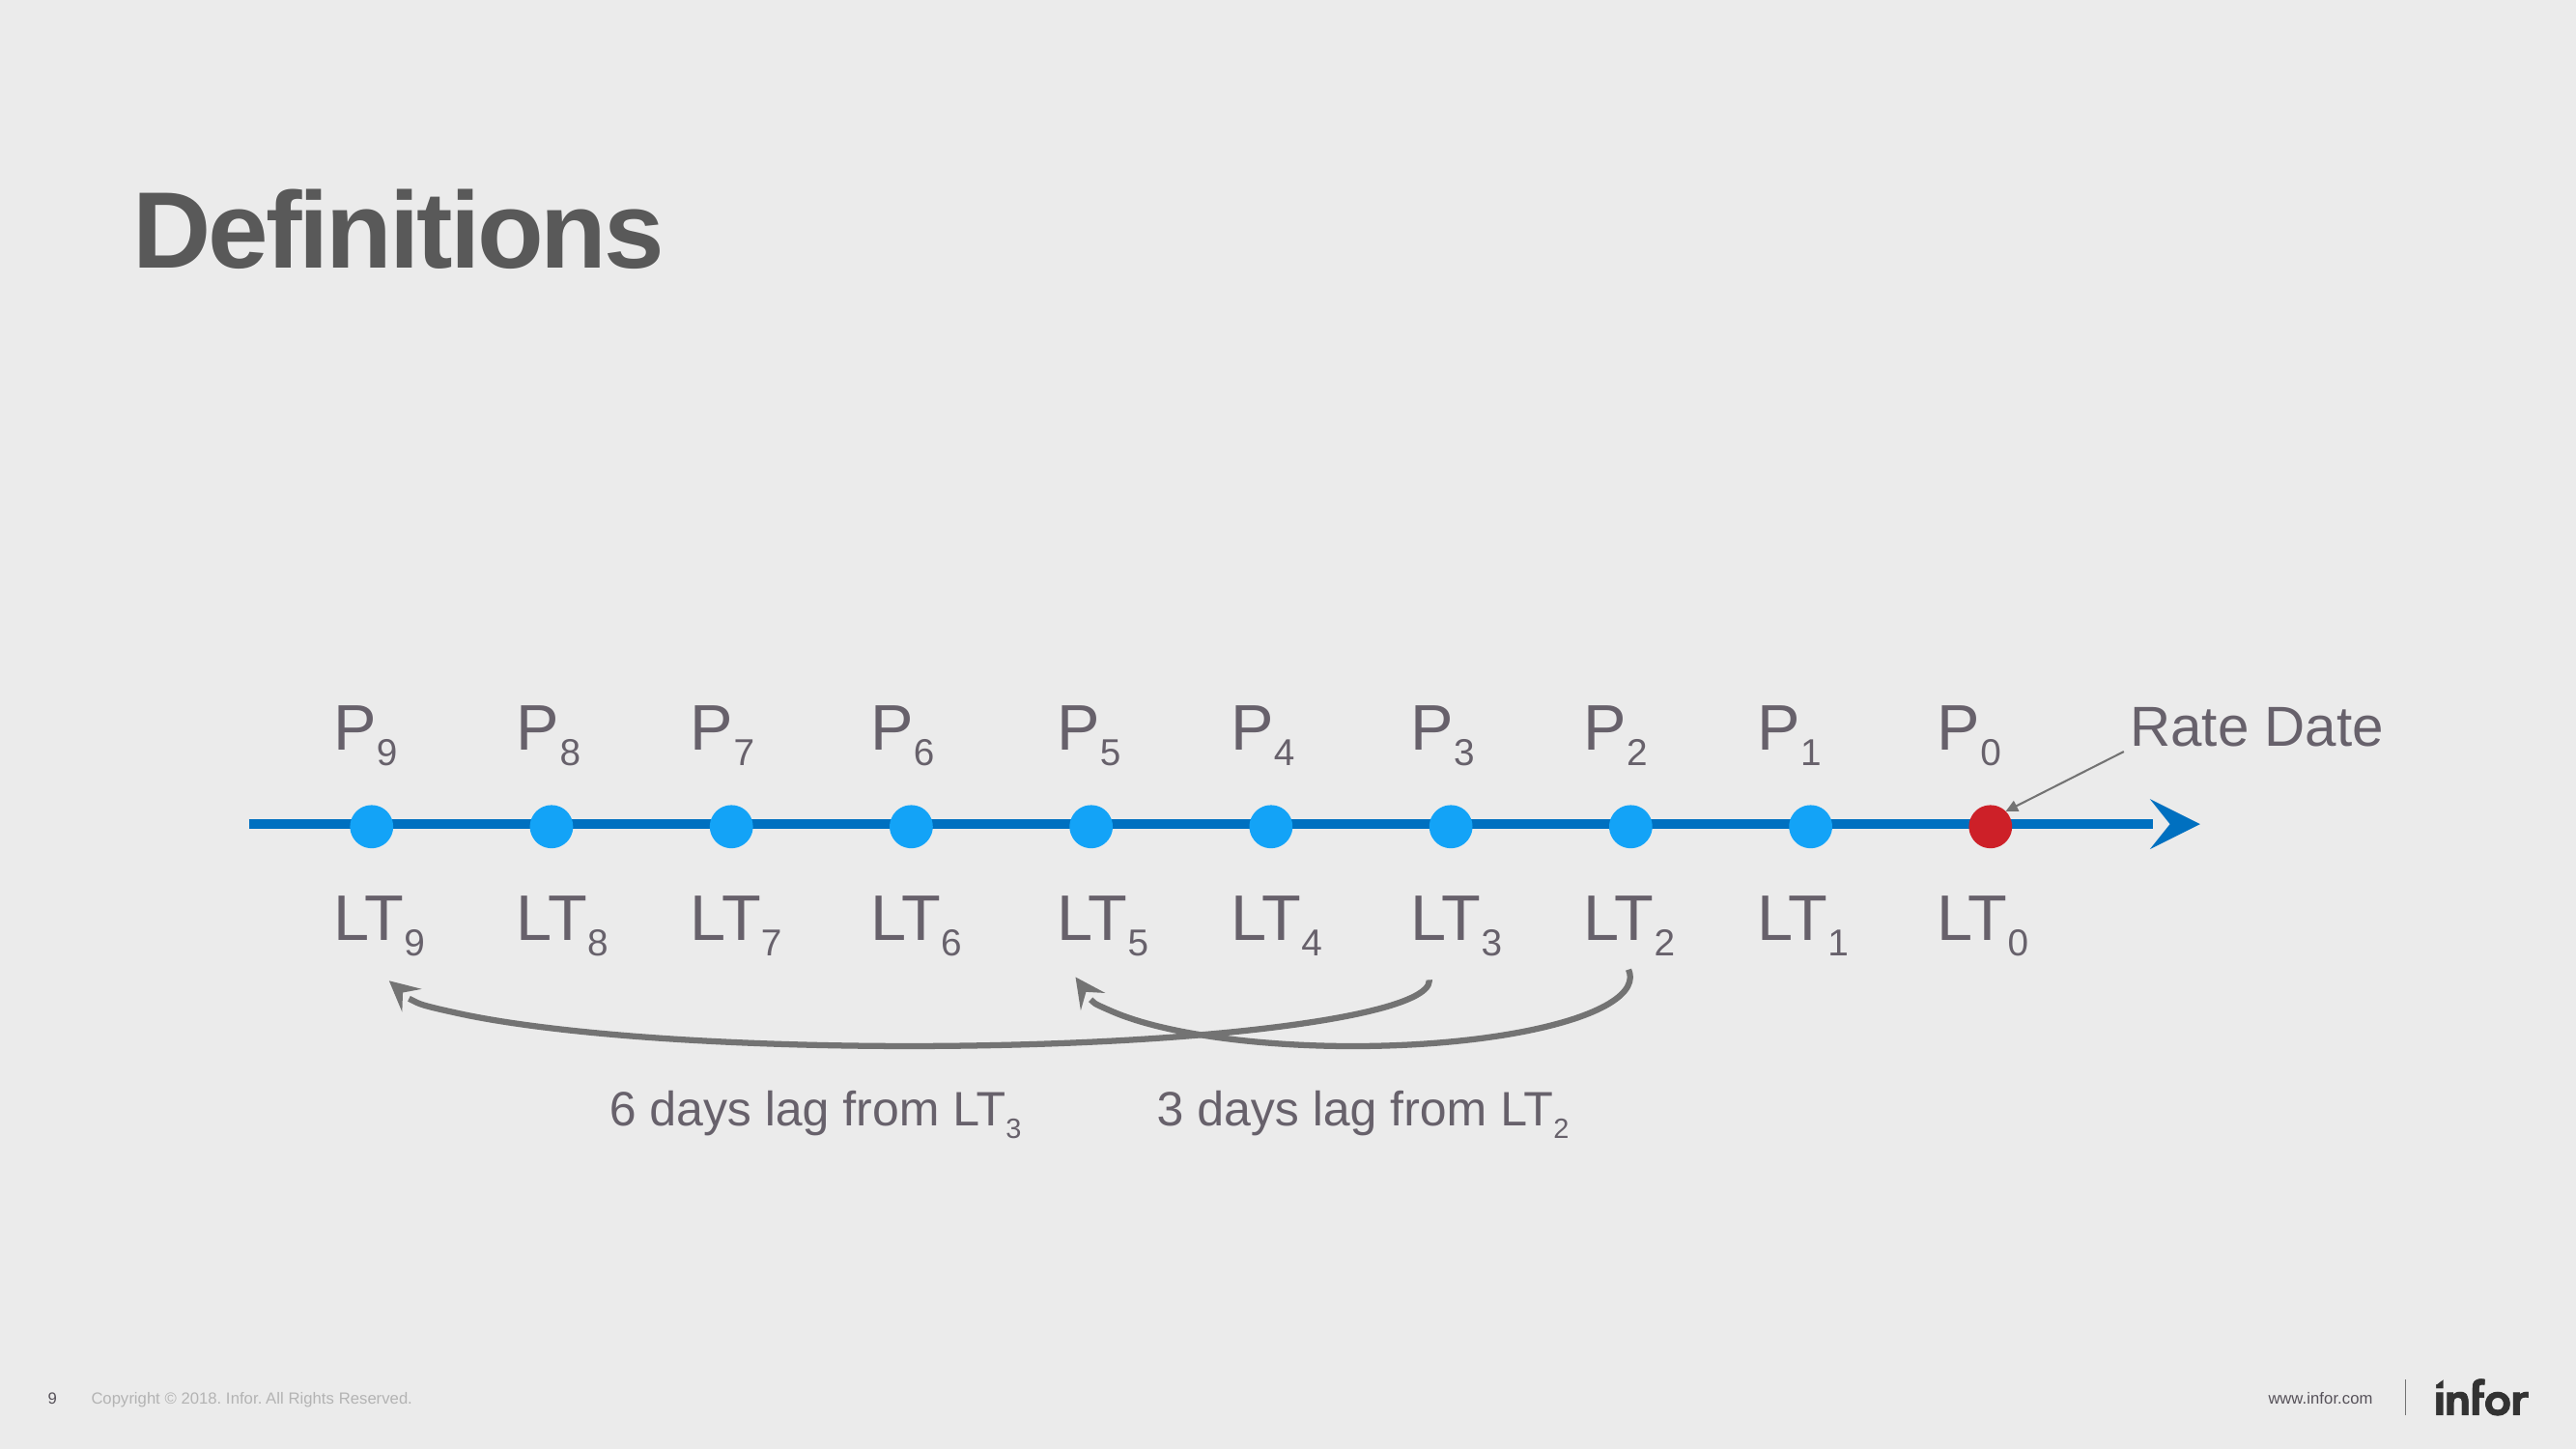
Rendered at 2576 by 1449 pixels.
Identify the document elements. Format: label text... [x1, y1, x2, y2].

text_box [1057, 685, 1164, 954]
text_box [1075, 969, 1631, 1047]
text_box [333, 685, 440, 954]
text_box [388, 980, 1430, 1047]
picture [2436, 1378, 2529, 1416]
text_box 3 days lag from LT2 [1117, 1077, 1609, 1144]
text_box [690, 685, 798, 954]
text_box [869, 685, 977, 954]
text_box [1937, 685, 2045, 954]
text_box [1583, 685, 1690, 954]
text_box 6 days lag from LT3 [569, 1077, 1062, 1145]
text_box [1231, 685, 1338, 954]
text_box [516, 685, 624, 954]
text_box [2005, 751, 2125, 812]
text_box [1757, 685, 1864, 954]
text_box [1410, 685, 1517, 954]
title Definitions [133, 72, 2422, 292]
text_box Rate Date [2115, 683, 2399, 765]
